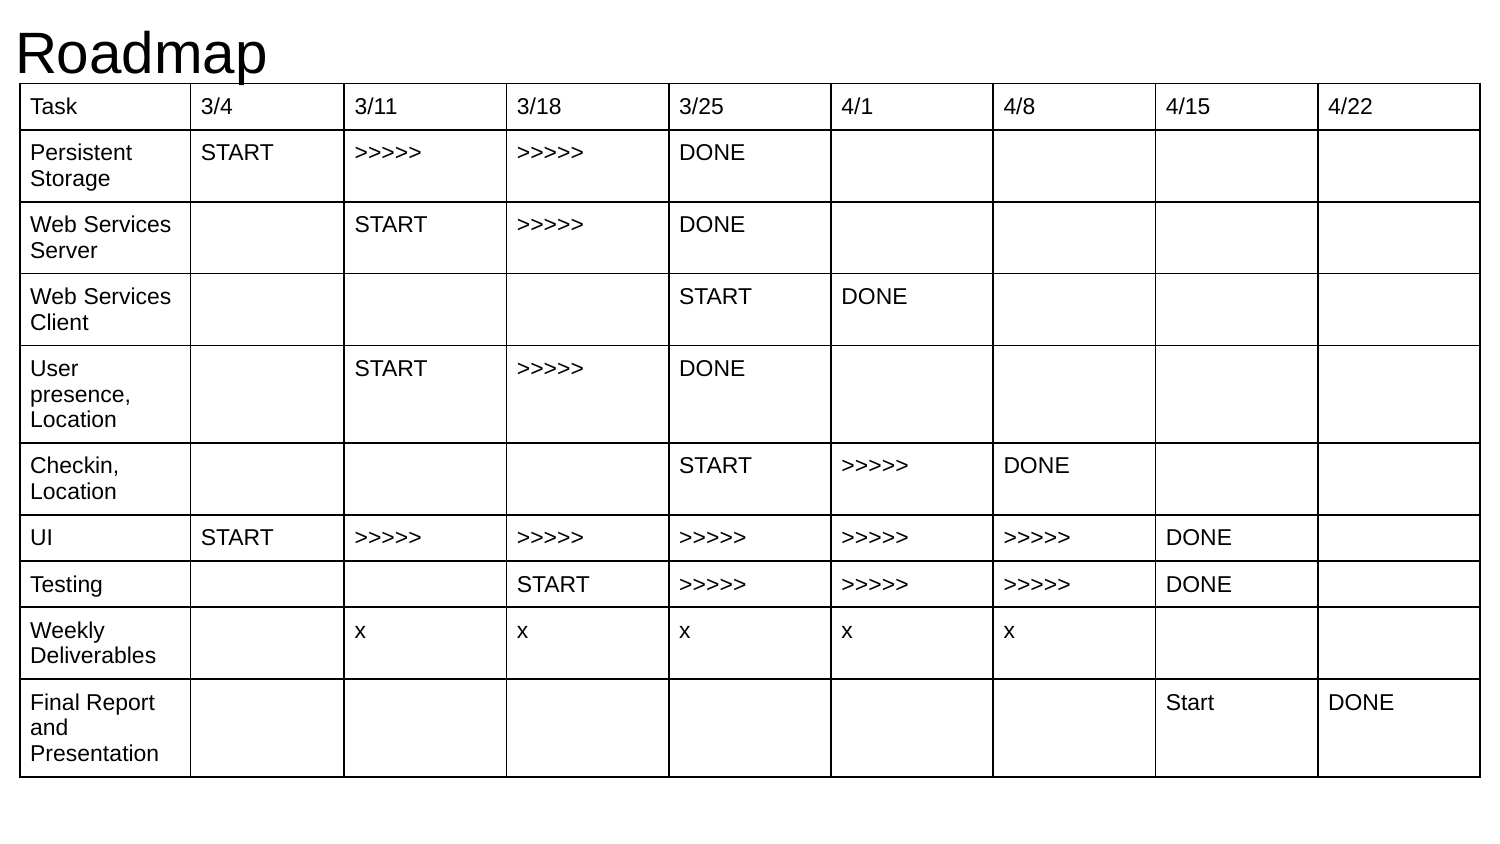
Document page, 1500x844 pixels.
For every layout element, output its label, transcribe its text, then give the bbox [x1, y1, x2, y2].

table_cell [1319, 562, 1479, 606]
table_cell x [507, 608, 668, 678]
table_cell DONE [994, 444, 1155, 514]
table_cell [191, 203, 343, 273]
table_cell [1319, 346, 1479, 442]
table_header 3/4 [191, 84, 343, 129]
table_cell [1319, 203, 1479, 273]
table_cell >>>>> [507, 346, 668, 442]
table_cell START [191, 516, 343, 560]
table_cell >>>>> [670, 516, 830, 560]
title Roadmap [0, 0, 1398, 94]
table_cell [994, 131, 1155, 201]
table_cell DONE [670, 203, 830, 273]
table_cell [1319, 608, 1479, 678]
table_cell Weekly Deliverables [21, 608, 190, 678]
table_header 3/11 [345, 84, 506, 129]
table_cell [191, 444, 343, 514]
table_cell [1319, 274, 1479, 345]
table_cell [832, 680, 992, 776]
table_cell >>>>> [345, 131, 506, 201]
table_cell [670, 680, 830, 776]
table_cell Persistent Storage [21, 131, 190, 201]
table_cell START [507, 562, 668, 606]
table_cell [345, 444, 506, 514]
table_cell [832, 203, 992, 273]
table_cell START [191, 131, 343, 201]
table_cell User presence, Location [21, 346, 190, 442]
table_cell >>>>> [670, 562, 830, 606]
table_cell [1319, 131, 1479, 201]
table_cell [1319, 444, 1479, 514]
table_cell [345, 274, 506, 345]
table_cell [832, 346, 992, 442]
table_cell [345, 562, 506, 606]
table_cell >>>>> [832, 562, 992, 606]
table_cell Testing [21, 562, 190, 606]
table_cell [994, 203, 1155, 273]
table_cell [507, 680, 668, 776]
table_cell >>>>> [345, 516, 506, 560]
table_cell x [832, 608, 992, 678]
table_header 4/8 [994, 84, 1155, 129]
table_cell [994, 346, 1155, 442]
table_cell x [994, 608, 1155, 678]
table_cell >>>>> [994, 562, 1155, 606]
table_cell Final Report and Presentation [21, 680, 190, 776]
table_cell [191, 562, 343, 606]
table_cell [1156, 346, 1317, 442]
table_cell DONE [1156, 516, 1317, 560]
table_cell UI [21, 516, 190, 560]
table_cell DONE [670, 131, 830, 201]
table_cell Start [1156, 680, 1317, 776]
table_cell [1156, 274, 1317, 345]
table_cell [507, 444, 668, 514]
table_cell >>>>> [994, 516, 1155, 560]
table_cell START [345, 203, 506, 273]
table_cell Web Services Server [21, 203, 190, 273]
table_cell [191, 346, 343, 442]
table_header 4/1 [832, 84, 992, 129]
table_cell Checkin, Location [21, 444, 190, 514]
table_cell [1319, 516, 1479, 560]
table_cell START [670, 274, 830, 345]
table_header 4/15 [1156, 84, 1317, 129]
table_cell [191, 608, 343, 678]
table_cell DONE [1319, 680, 1479, 776]
table_cell >>>>> [832, 444, 992, 514]
table_cell [994, 274, 1155, 345]
table_cell [1156, 131, 1317, 201]
table_cell START [345, 346, 506, 442]
table_cell [191, 680, 343, 776]
table_cell [1156, 203, 1317, 273]
table_cell [1156, 444, 1317, 514]
table_cell [345, 680, 506, 776]
table_header Task [21, 84, 190, 129]
table_cell [1156, 608, 1317, 678]
table_cell [191, 274, 343, 345]
table_cell x [345, 608, 506, 678]
table_cell [994, 680, 1155, 776]
table_header 4/22 [1319, 84, 1479, 129]
table_cell DONE [670, 346, 830, 442]
table_cell Web Services Client [21, 274, 190, 345]
table_cell [832, 131, 992, 201]
table_cell >>>>> [507, 516, 668, 560]
table_header 3/18 [507, 84, 668, 129]
table_header 3/25 [670, 84, 830, 129]
table_cell START [670, 444, 830, 514]
table_cell >>>>> [832, 516, 992, 560]
table_cell DONE [1156, 562, 1317, 606]
table_cell >>>>> [507, 203, 668, 273]
table_cell x [670, 608, 830, 678]
table_cell [507, 274, 668, 345]
table_cell >>>>> [507, 131, 668, 201]
table_cell DONE [832, 274, 992, 345]
